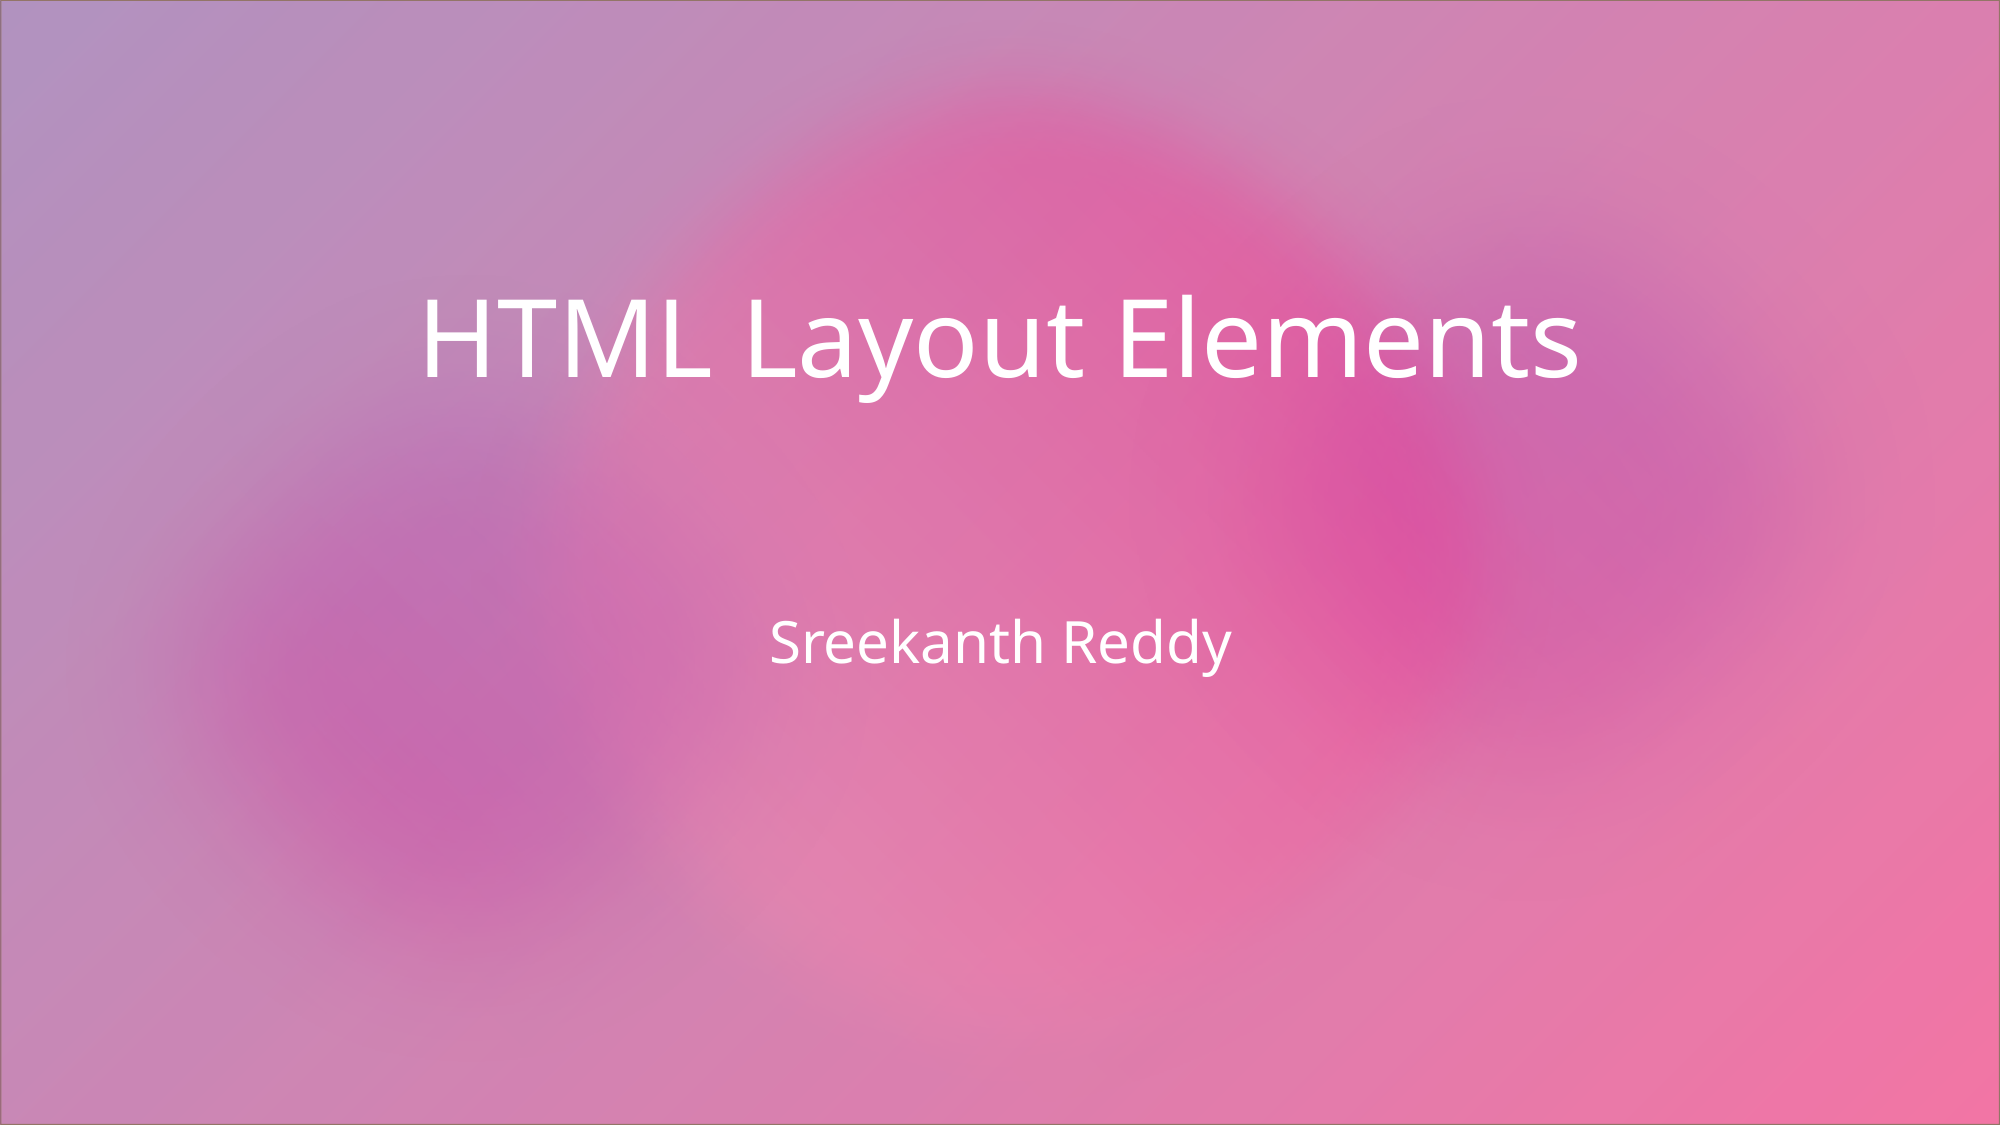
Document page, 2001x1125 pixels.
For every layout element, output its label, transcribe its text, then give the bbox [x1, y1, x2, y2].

list Sreekanth Reddy [250, 590, 1751, 993]
title HTML Layout Elements [250, 184, 1751, 409]
